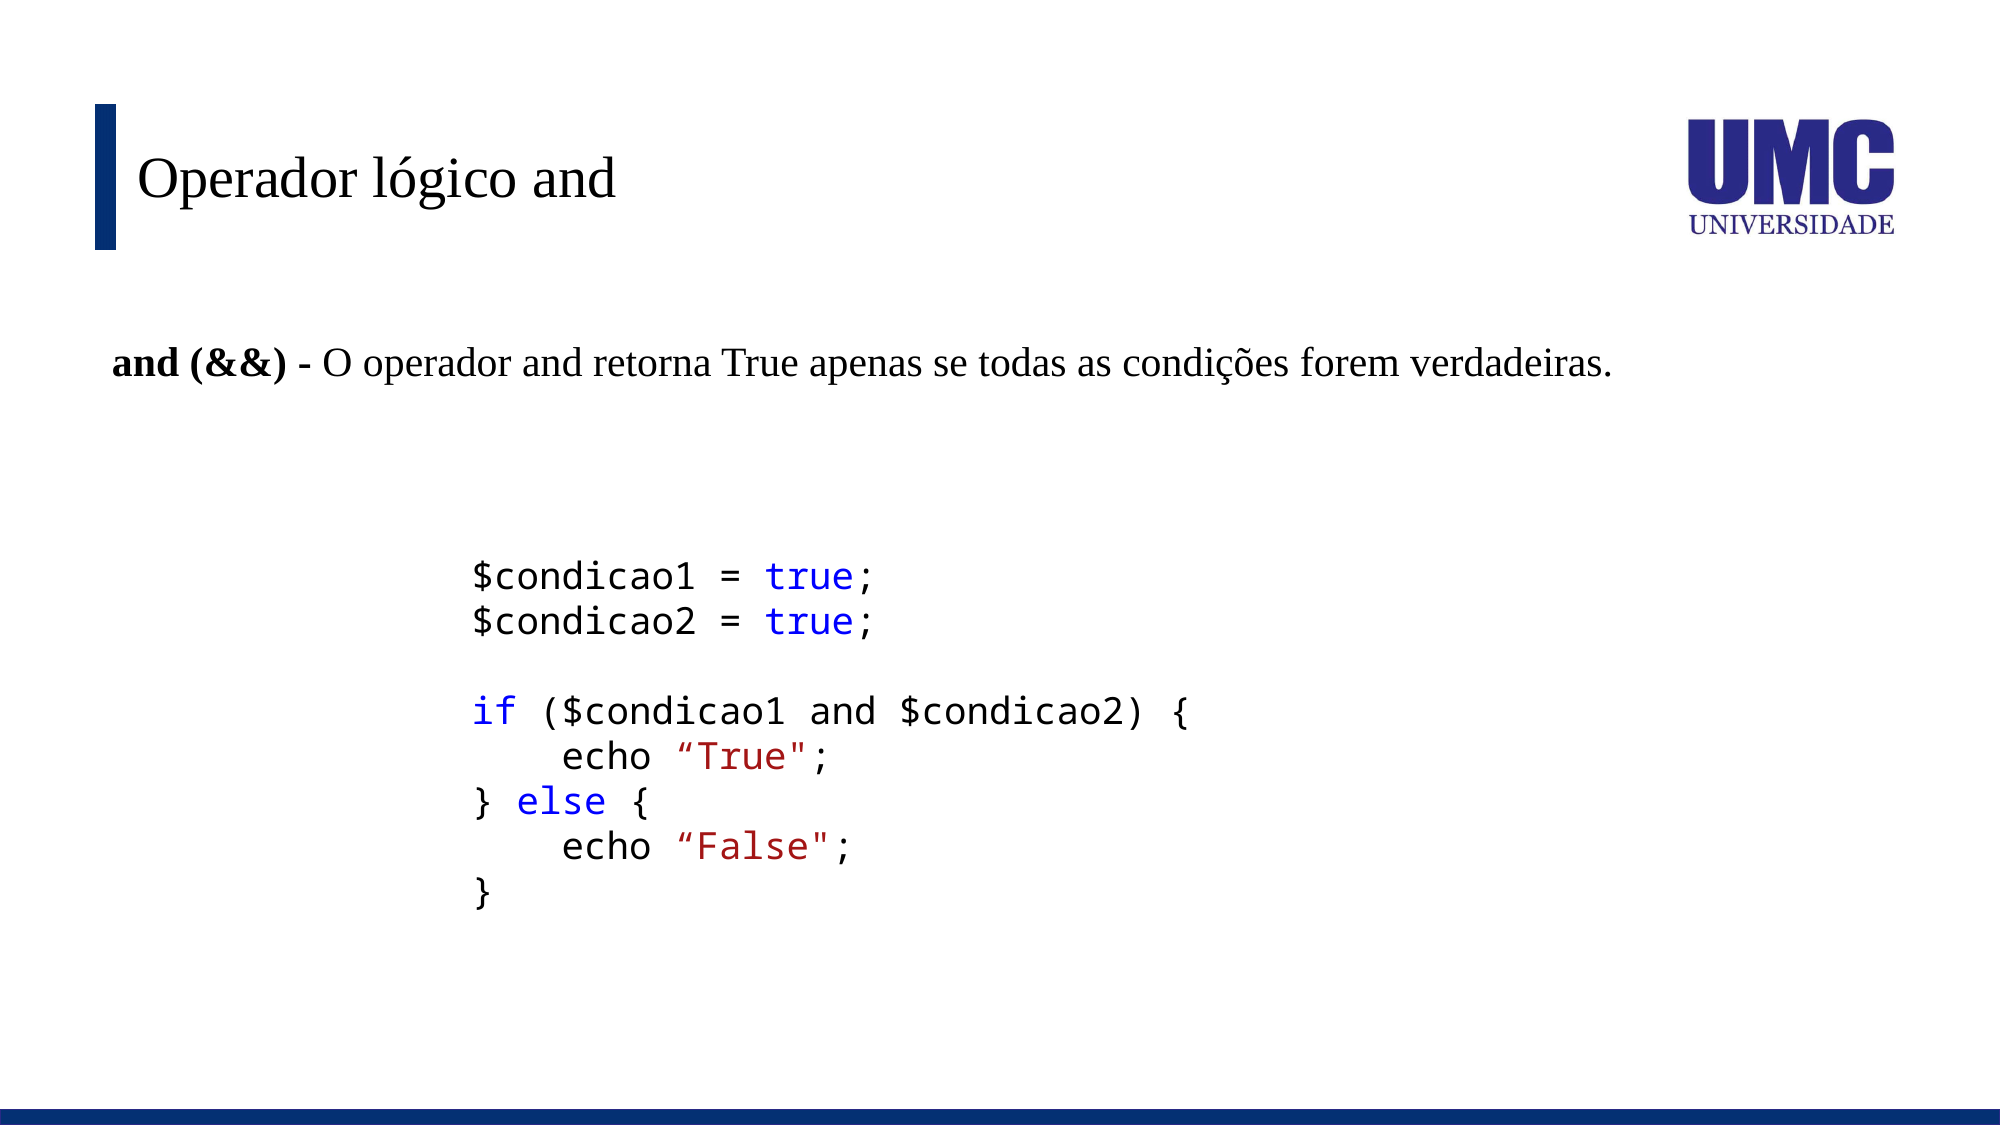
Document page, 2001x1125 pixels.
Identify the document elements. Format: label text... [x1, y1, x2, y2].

picture [95, 104, 116, 250]
text_box $condicao1 = true; $condicao2 = true; if ($condicao1 and $condicao2) { echo “True"; } else { echo “False"; } [456, 544, 1693, 920]
picture [1, 1110, 1999, 1124]
title Operador lógico and [122, 140, 1667, 214]
picture [1686, 117, 1896, 237]
list and (&&) - O operador and retorna True apenas se todas as condições forem verdadeiras. [97, 302, 1903, 435]
